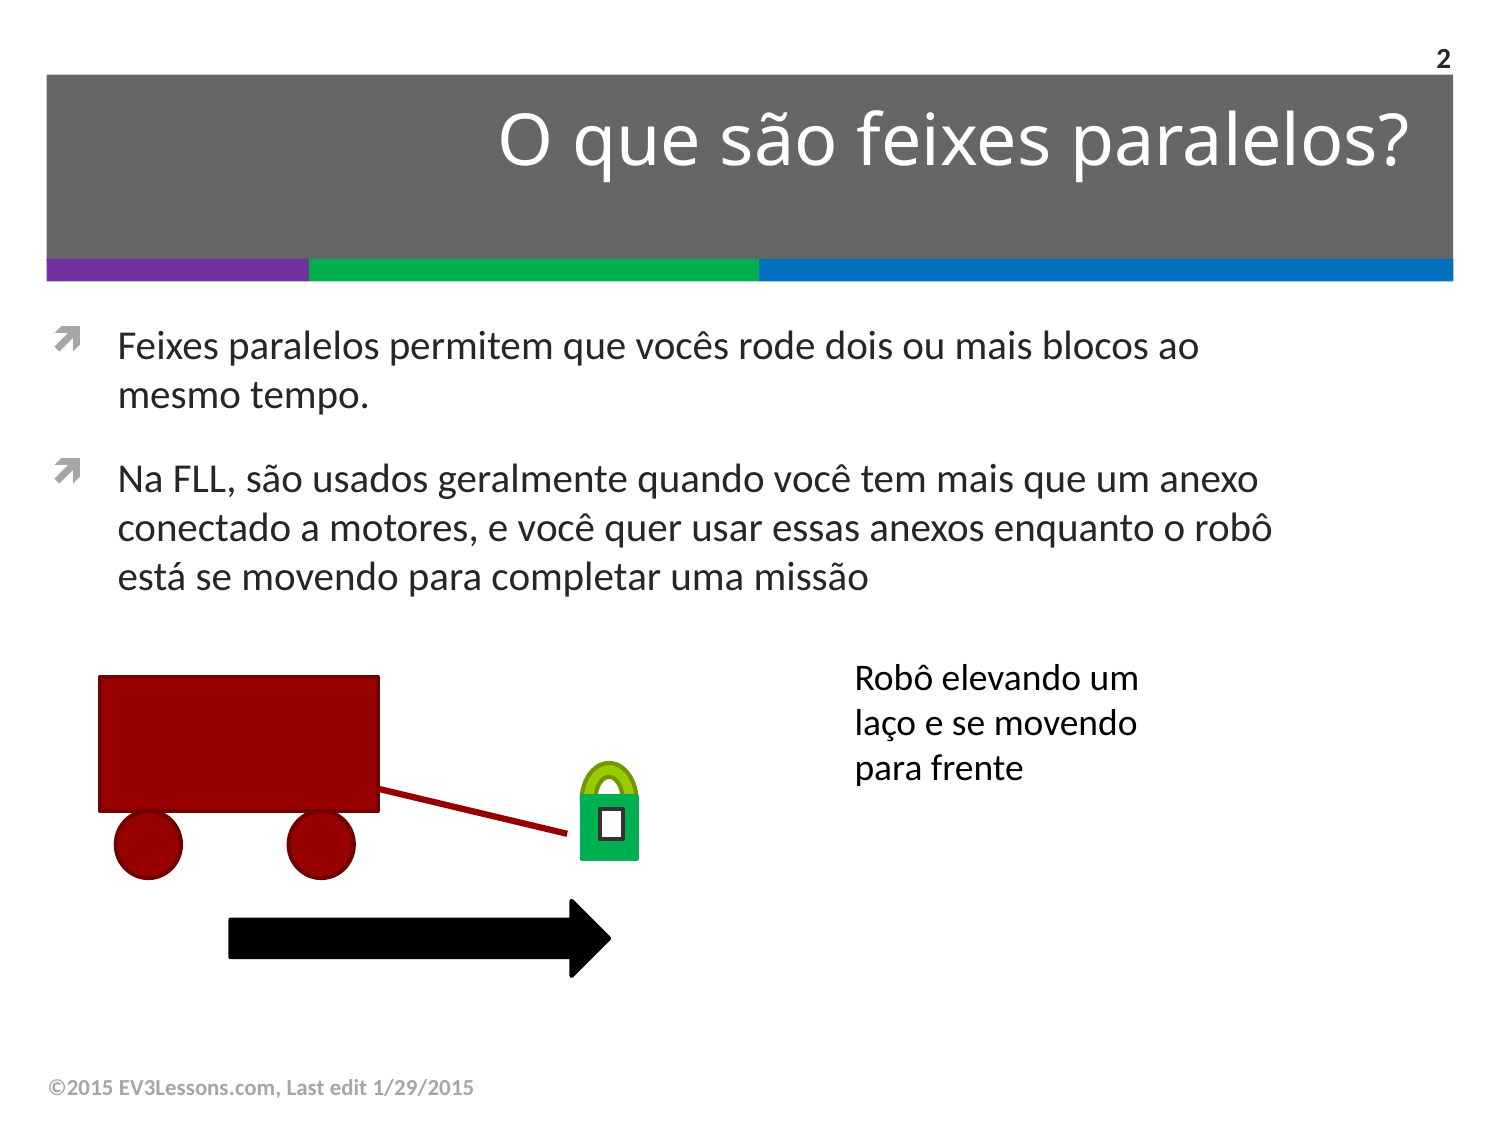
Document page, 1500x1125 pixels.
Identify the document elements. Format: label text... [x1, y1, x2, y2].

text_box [581, 762, 637, 860]
footer ©2015 EV3Lessons.com, Last edit 1/29/2015 [32, 1055, 1038, 1116]
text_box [99, 676, 379, 879]
list Feixes paralelos permitem que vocês rode dois ou mais blocos ao mesmo tempo. Na FLL, são usados geralmente quando você tem mais que um anexo conectado a motores, e você quer usar essas anexos enquanto o robô está se movendo para completar uma missão [36, 311, 1346, 609]
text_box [377, 788, 568, 835]
text_box [228, 898, 612, 978]
text_box Robô elevando um laço e se movendo para frente [839, 645, 1180, 795]
title O que são feixes paralelos? [383, 85, 1425, 188]
slide_number 2 [1362, 27, 1466, 87]
